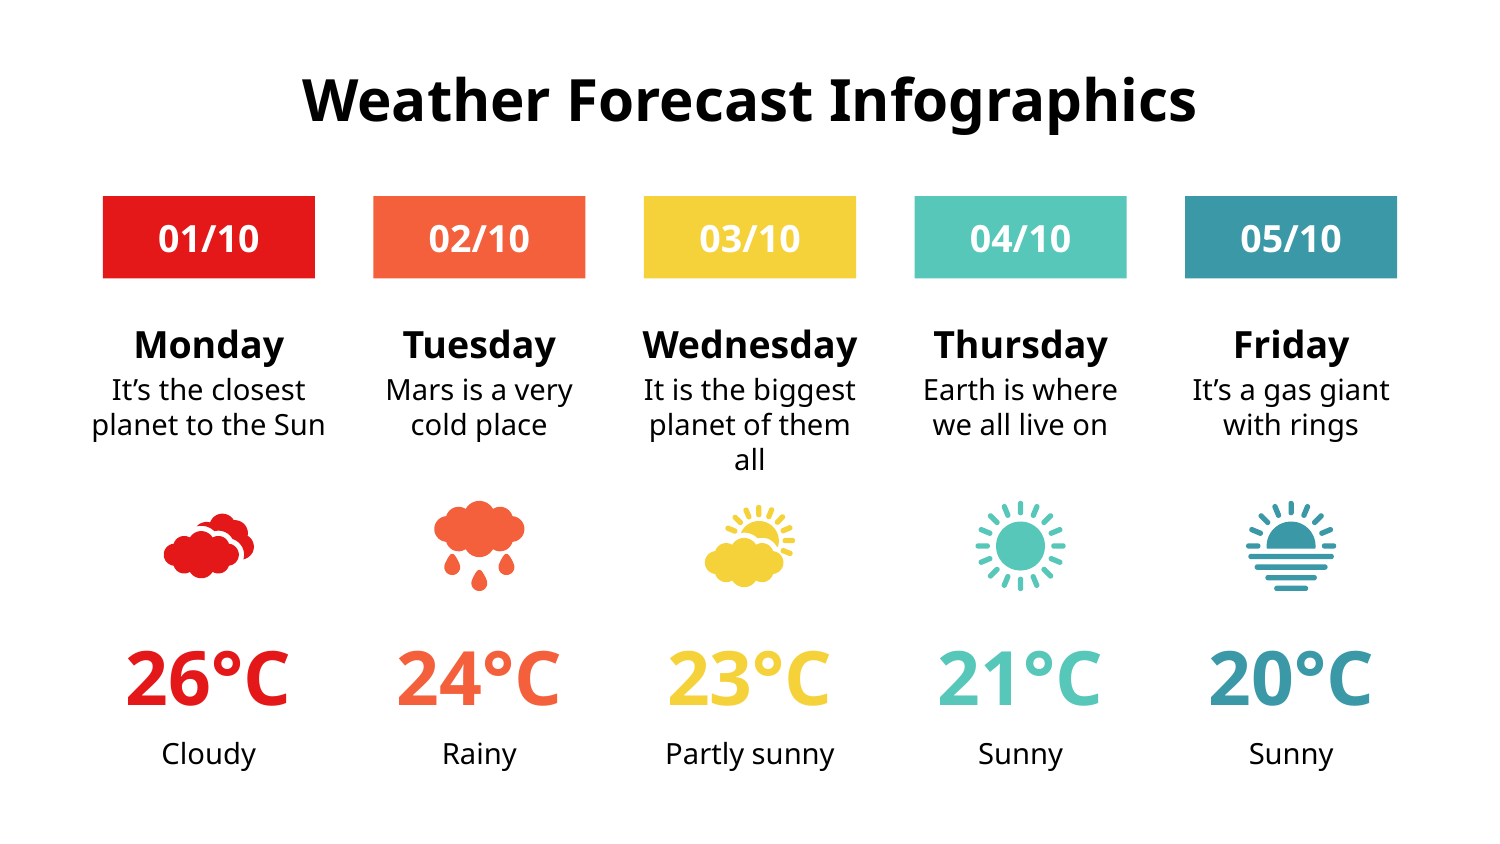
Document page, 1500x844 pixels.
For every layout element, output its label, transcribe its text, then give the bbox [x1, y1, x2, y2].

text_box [74, 195, 343, 777]
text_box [1157, 195, 1426, 777]
title Weather Forecast Infographics [75, 67, 1425, 129]
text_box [345, 195, 614, 777]
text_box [886, 195, 1155, 777]
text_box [615, 195, 884, 777]
